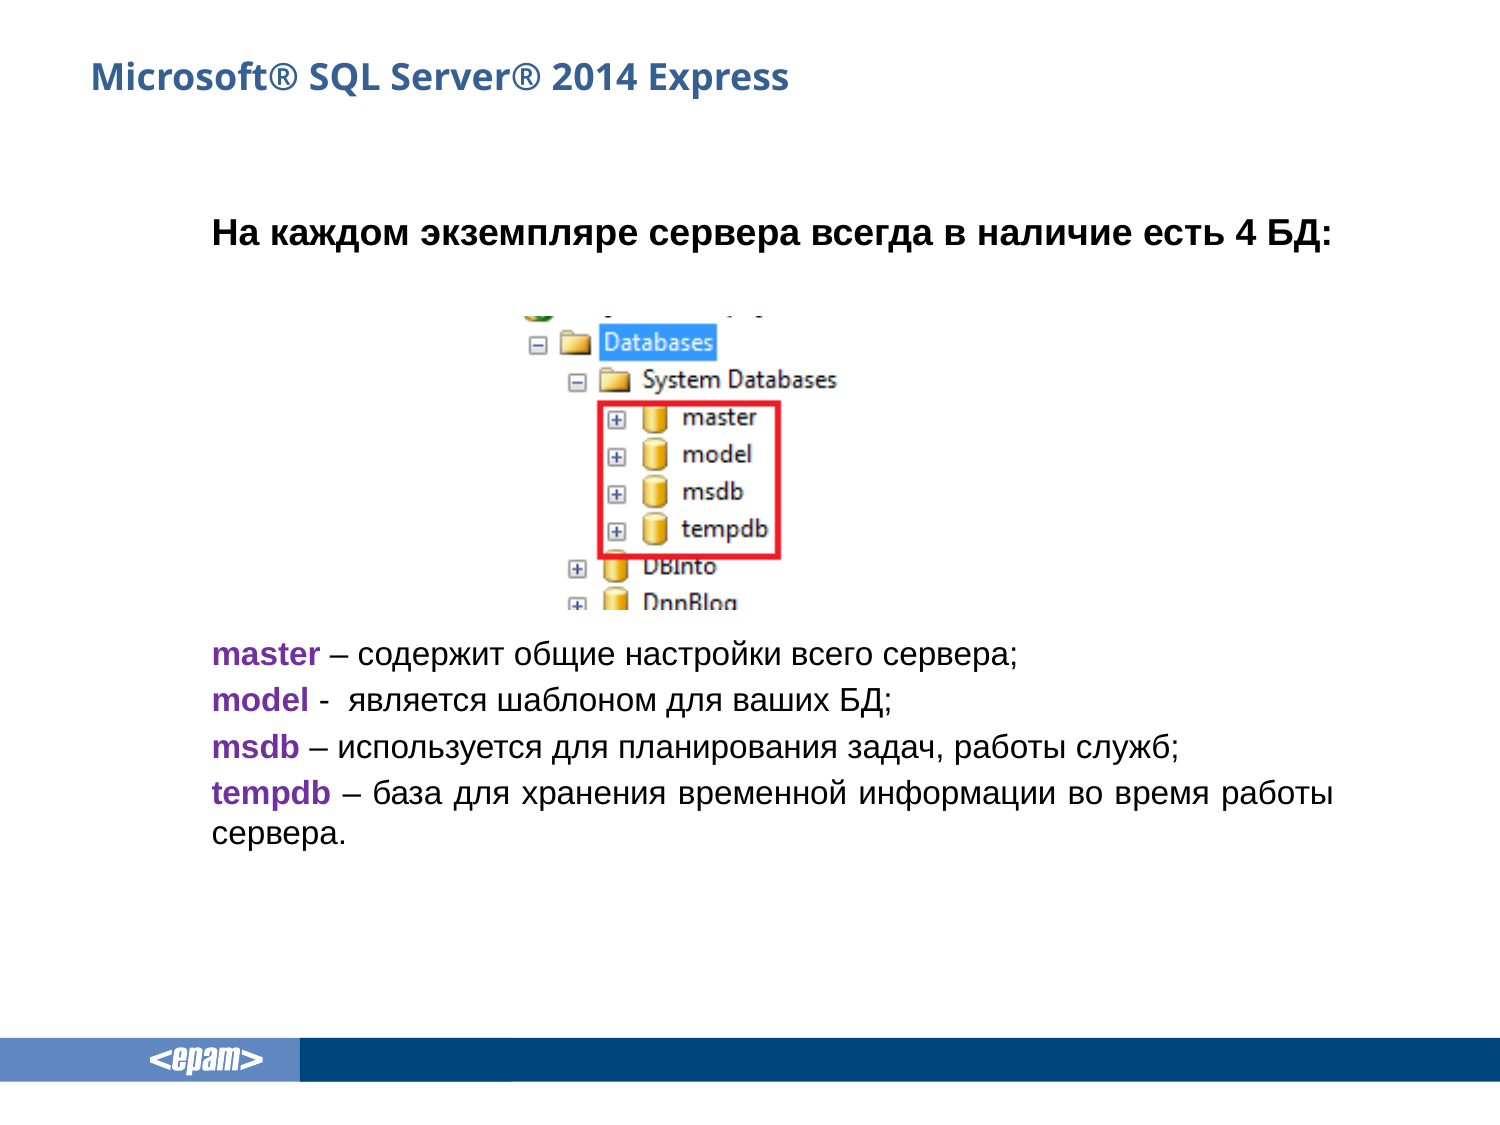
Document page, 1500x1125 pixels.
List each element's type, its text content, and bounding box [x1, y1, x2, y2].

picture [515, 316, 888, 610]
list На каждом экземпляре сервера всегда в наличие есть 4 БД: master – содержит общие настройки всего сервера; model - является шаблоном для ваших БД; msdb – используется для планирования задач, работы служб; tempdb – база для хранения временной информации во время работы сервера. [150, 200, 1350, 988]
title Microsoft® SQL Server® 2014 Express [75, 45, 1425, 163]
